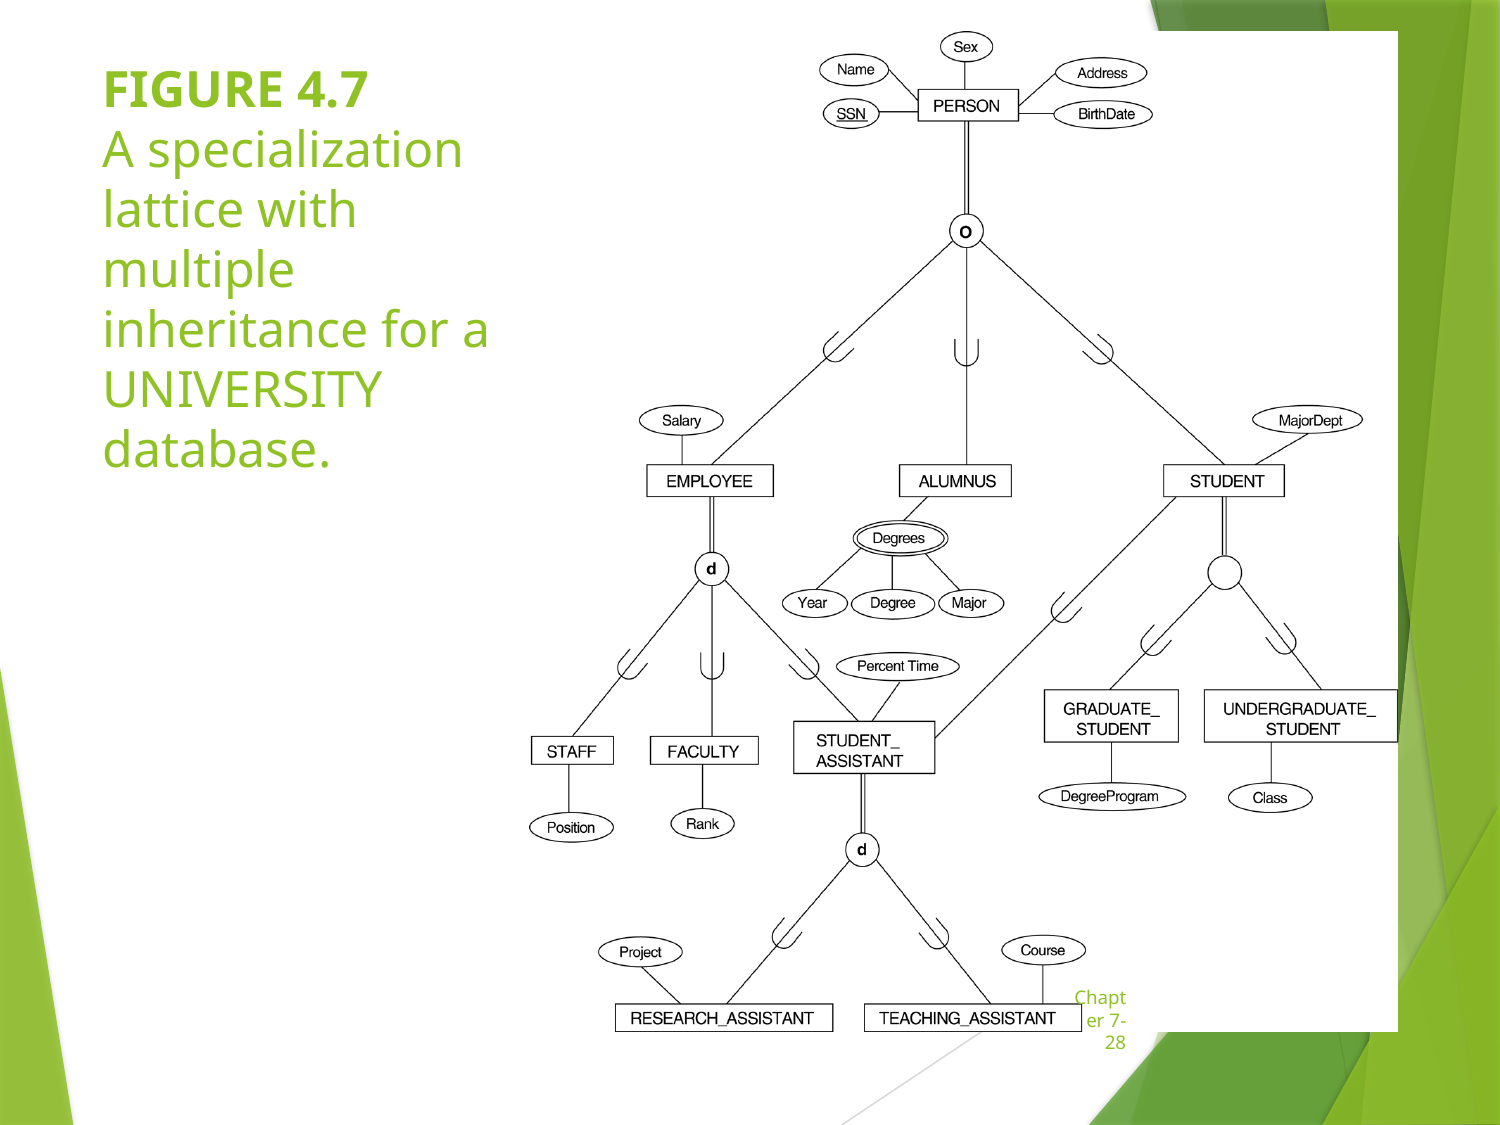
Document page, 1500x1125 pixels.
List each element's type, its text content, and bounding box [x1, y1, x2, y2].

slide_number Chapter 7-28 [1057, 1041, 1142, 1051]
title FIGURE 4.7 A specialization lattice with multiple inheritance for a UNIVERSITY database. [87, 50, 524, 532]
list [528, 30, 1399, 1032]
